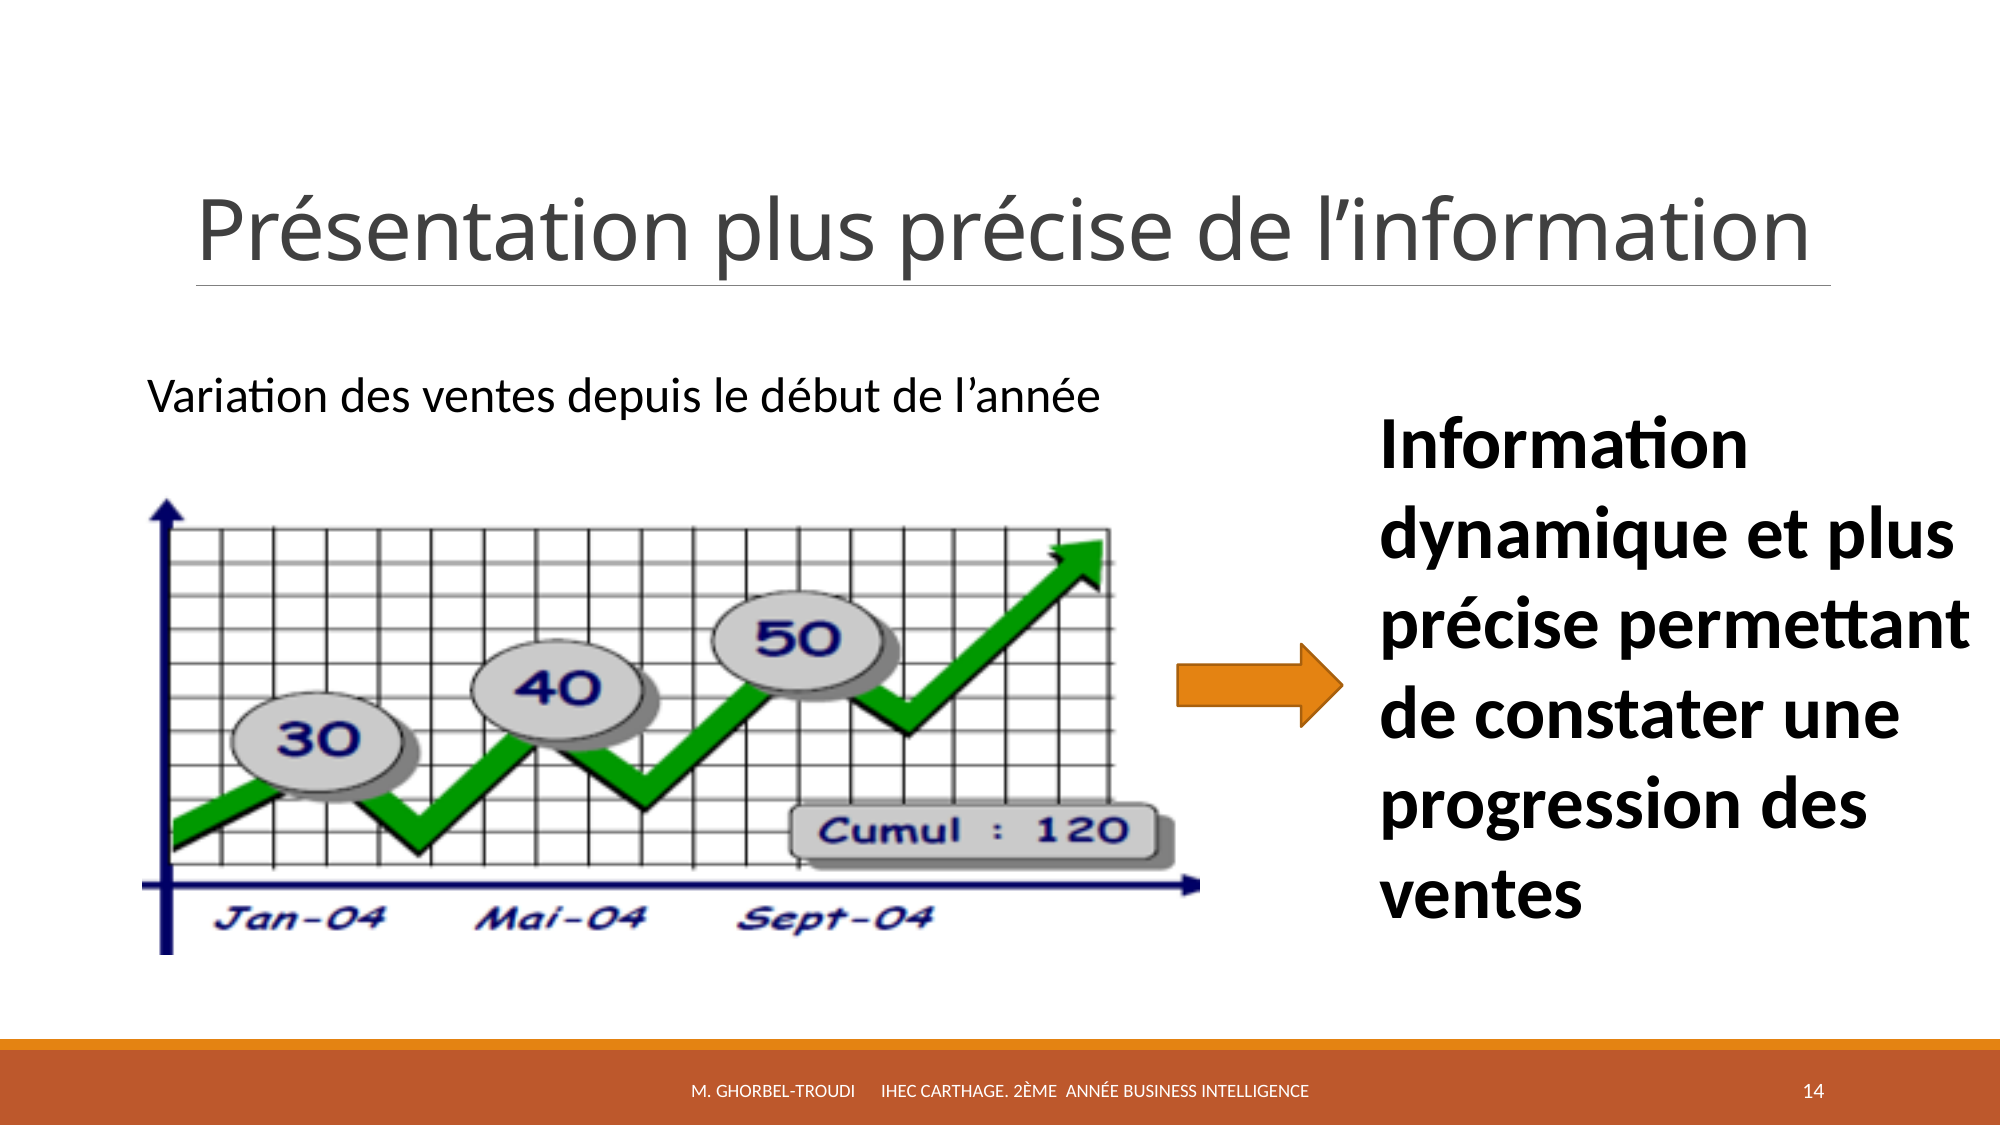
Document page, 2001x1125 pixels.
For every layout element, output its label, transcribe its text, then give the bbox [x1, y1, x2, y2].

title Présentation plus précise de l’information [180, 47, 1830, 285]
slide_number 14 [1624, 1059, 1840, 1120]
footer M. Ghorbel-troudi IHEC Carthage. 2ème Année Business Intelligence [604, 1059, 1396, 1120]
text_box Variation des ventes depuis le début de l’année [118, 355, 1131, 430]
picture [141, 489, 1201, 955]
text_box Information dynamique et plus précise permettant de constater une progression des ventes [1364, 386, 2000, 941]
text_box [1210, 642, 1344, 728]
